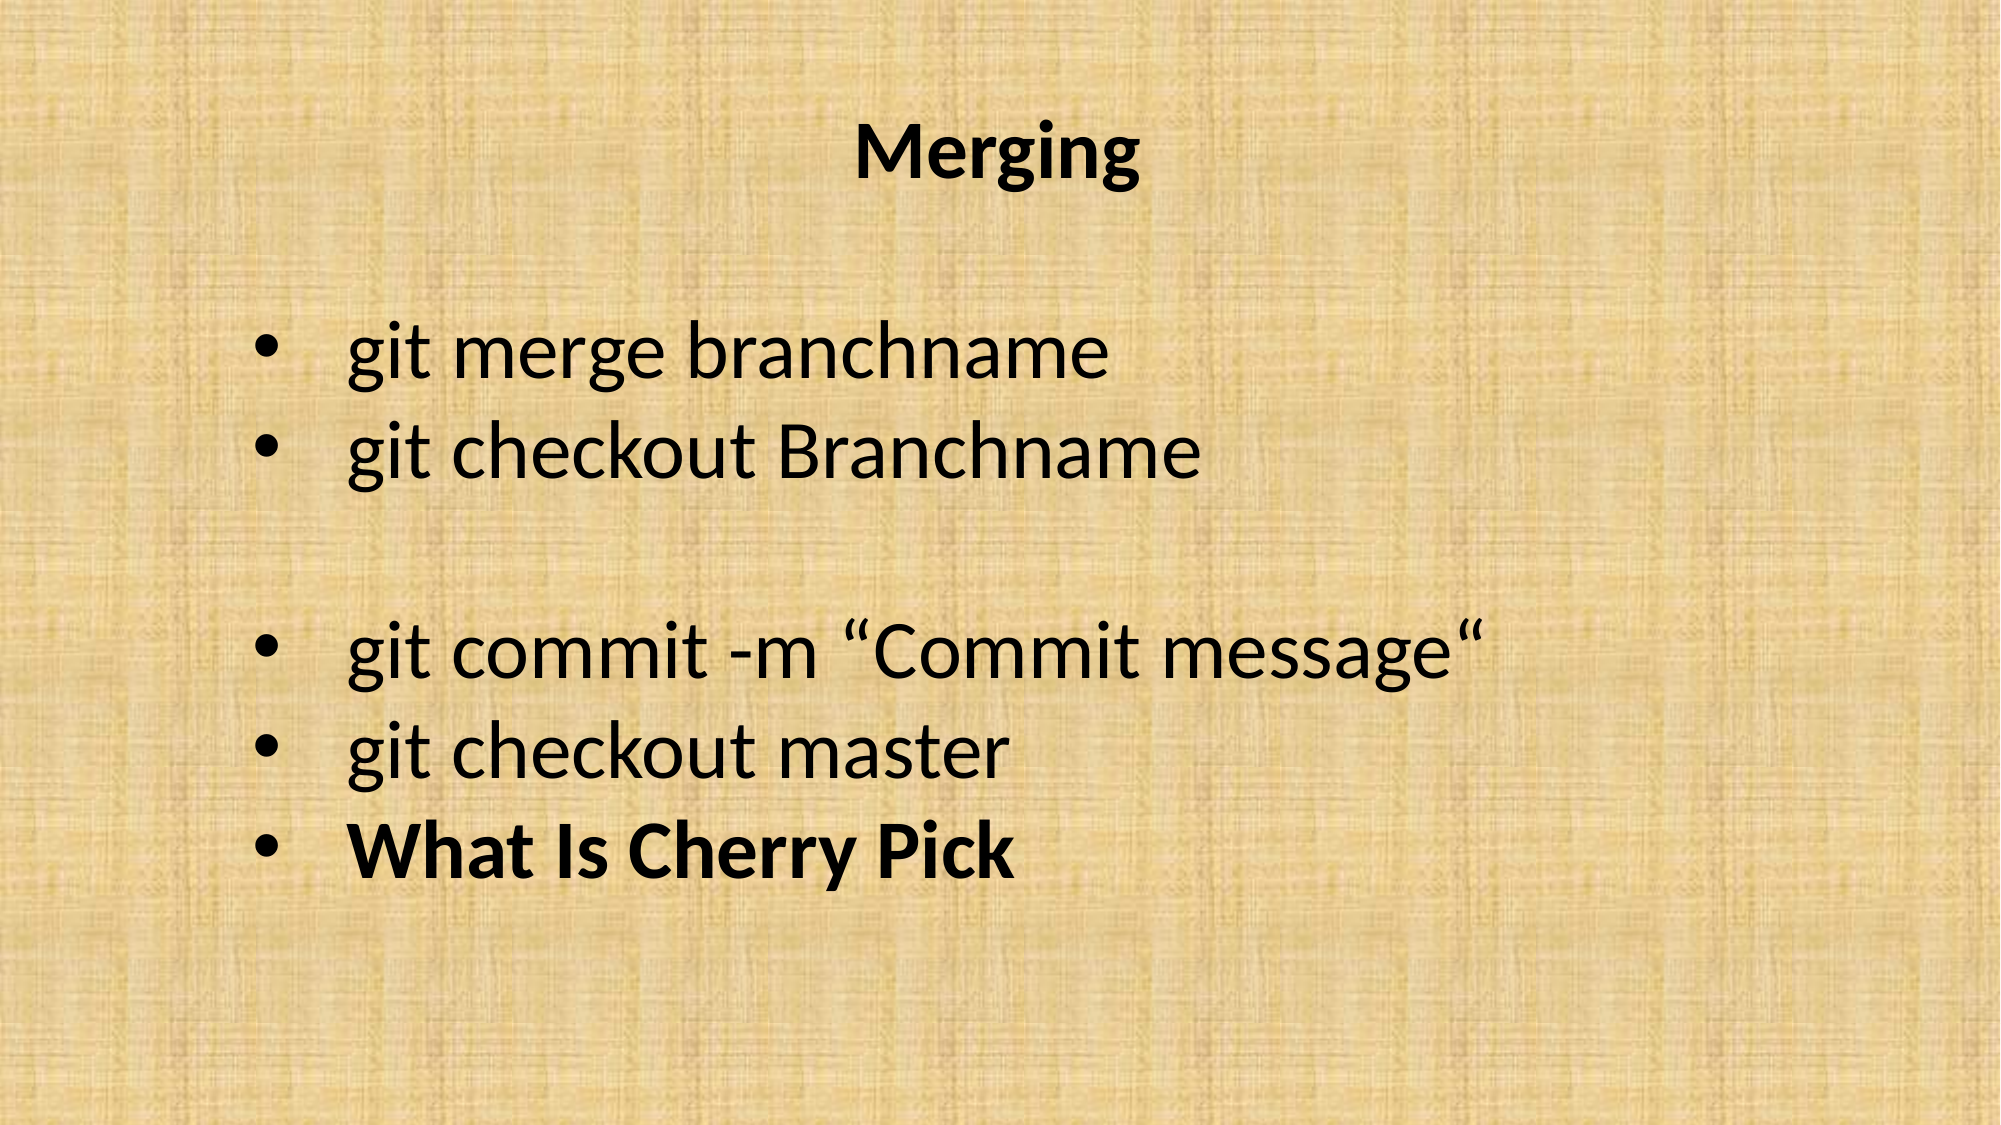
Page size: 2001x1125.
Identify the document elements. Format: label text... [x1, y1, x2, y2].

picture [0, 0, 2001, 1125]
text_box Merging git merge branchname git checkout Branchname git commit -m “Commit message“ git checkout master What Is Cherry Pick [237, 87, 1758, 1103]
